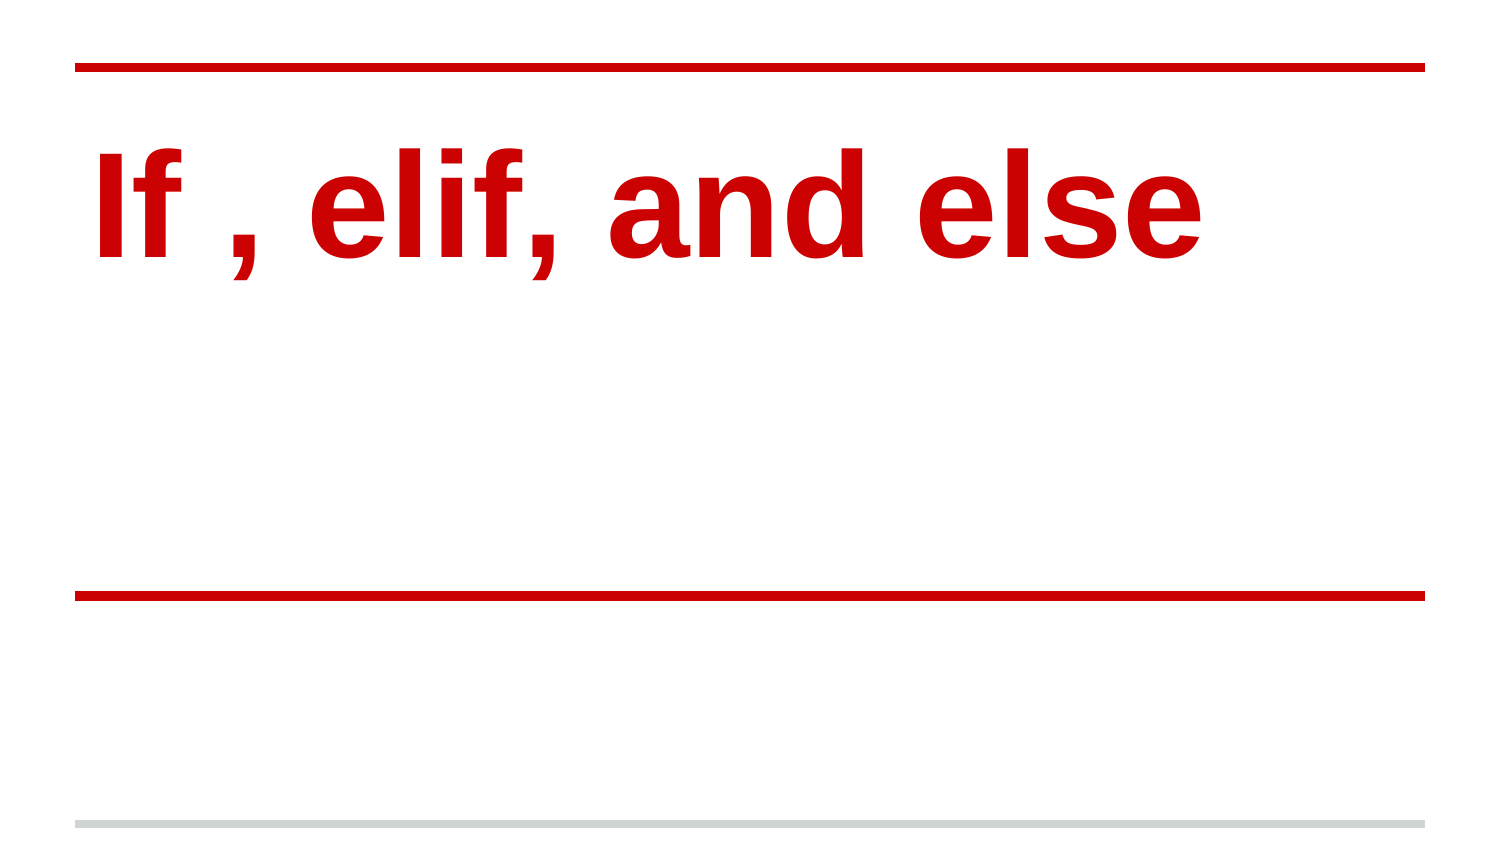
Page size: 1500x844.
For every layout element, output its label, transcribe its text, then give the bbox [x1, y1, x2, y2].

title If , elif, and else [75, 92, 1425, 587]
